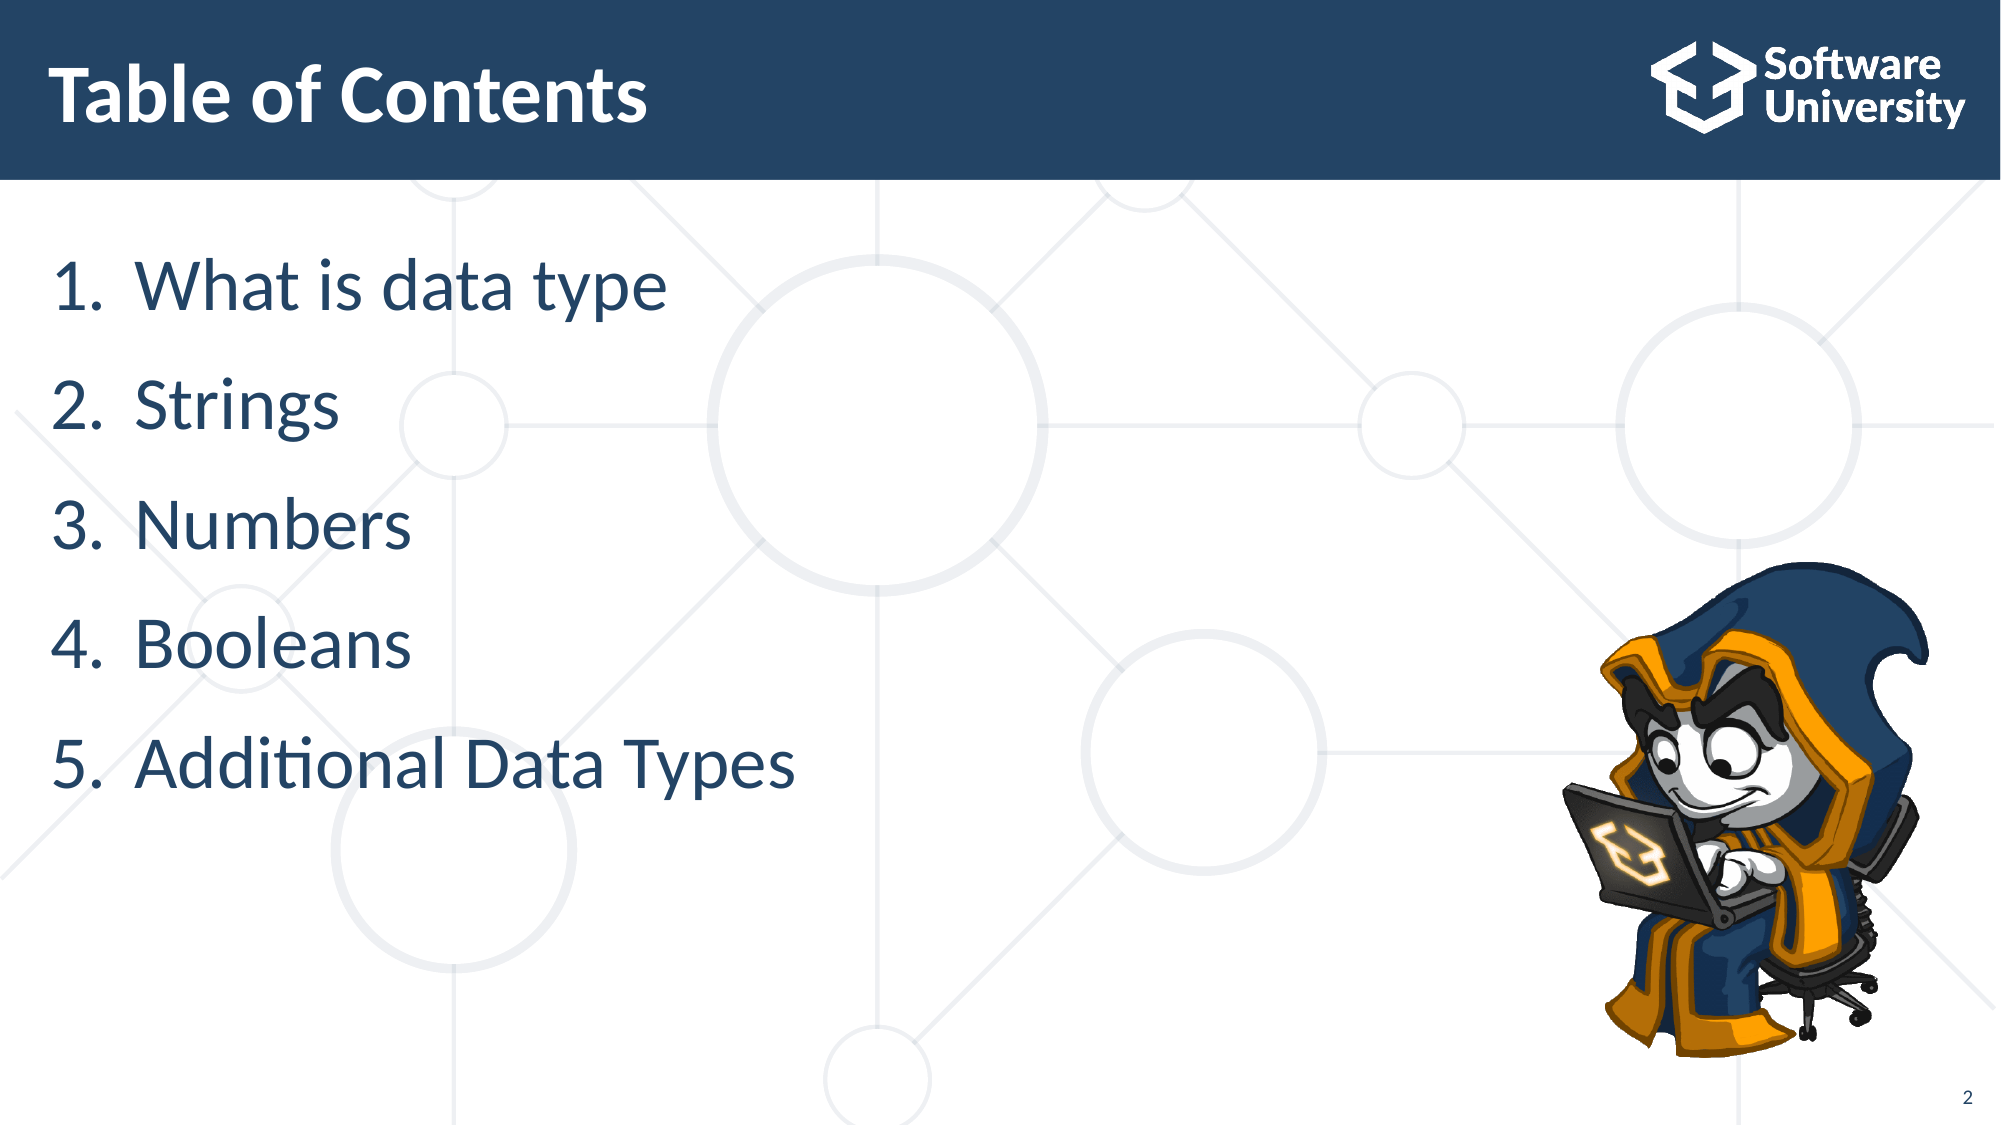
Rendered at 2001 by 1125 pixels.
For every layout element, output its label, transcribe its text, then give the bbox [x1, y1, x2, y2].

title Table of Contents [31, 16, 1625, 162]
picture [1561, 559, 1931, 1059]
picture [1651, 41, 1966, 134]
text_box 2 [1927, 1067, 1989, 1117]
list What is data type Strings Numbers Booleans Additional Data Types [32, 224, 1517, 1080]
